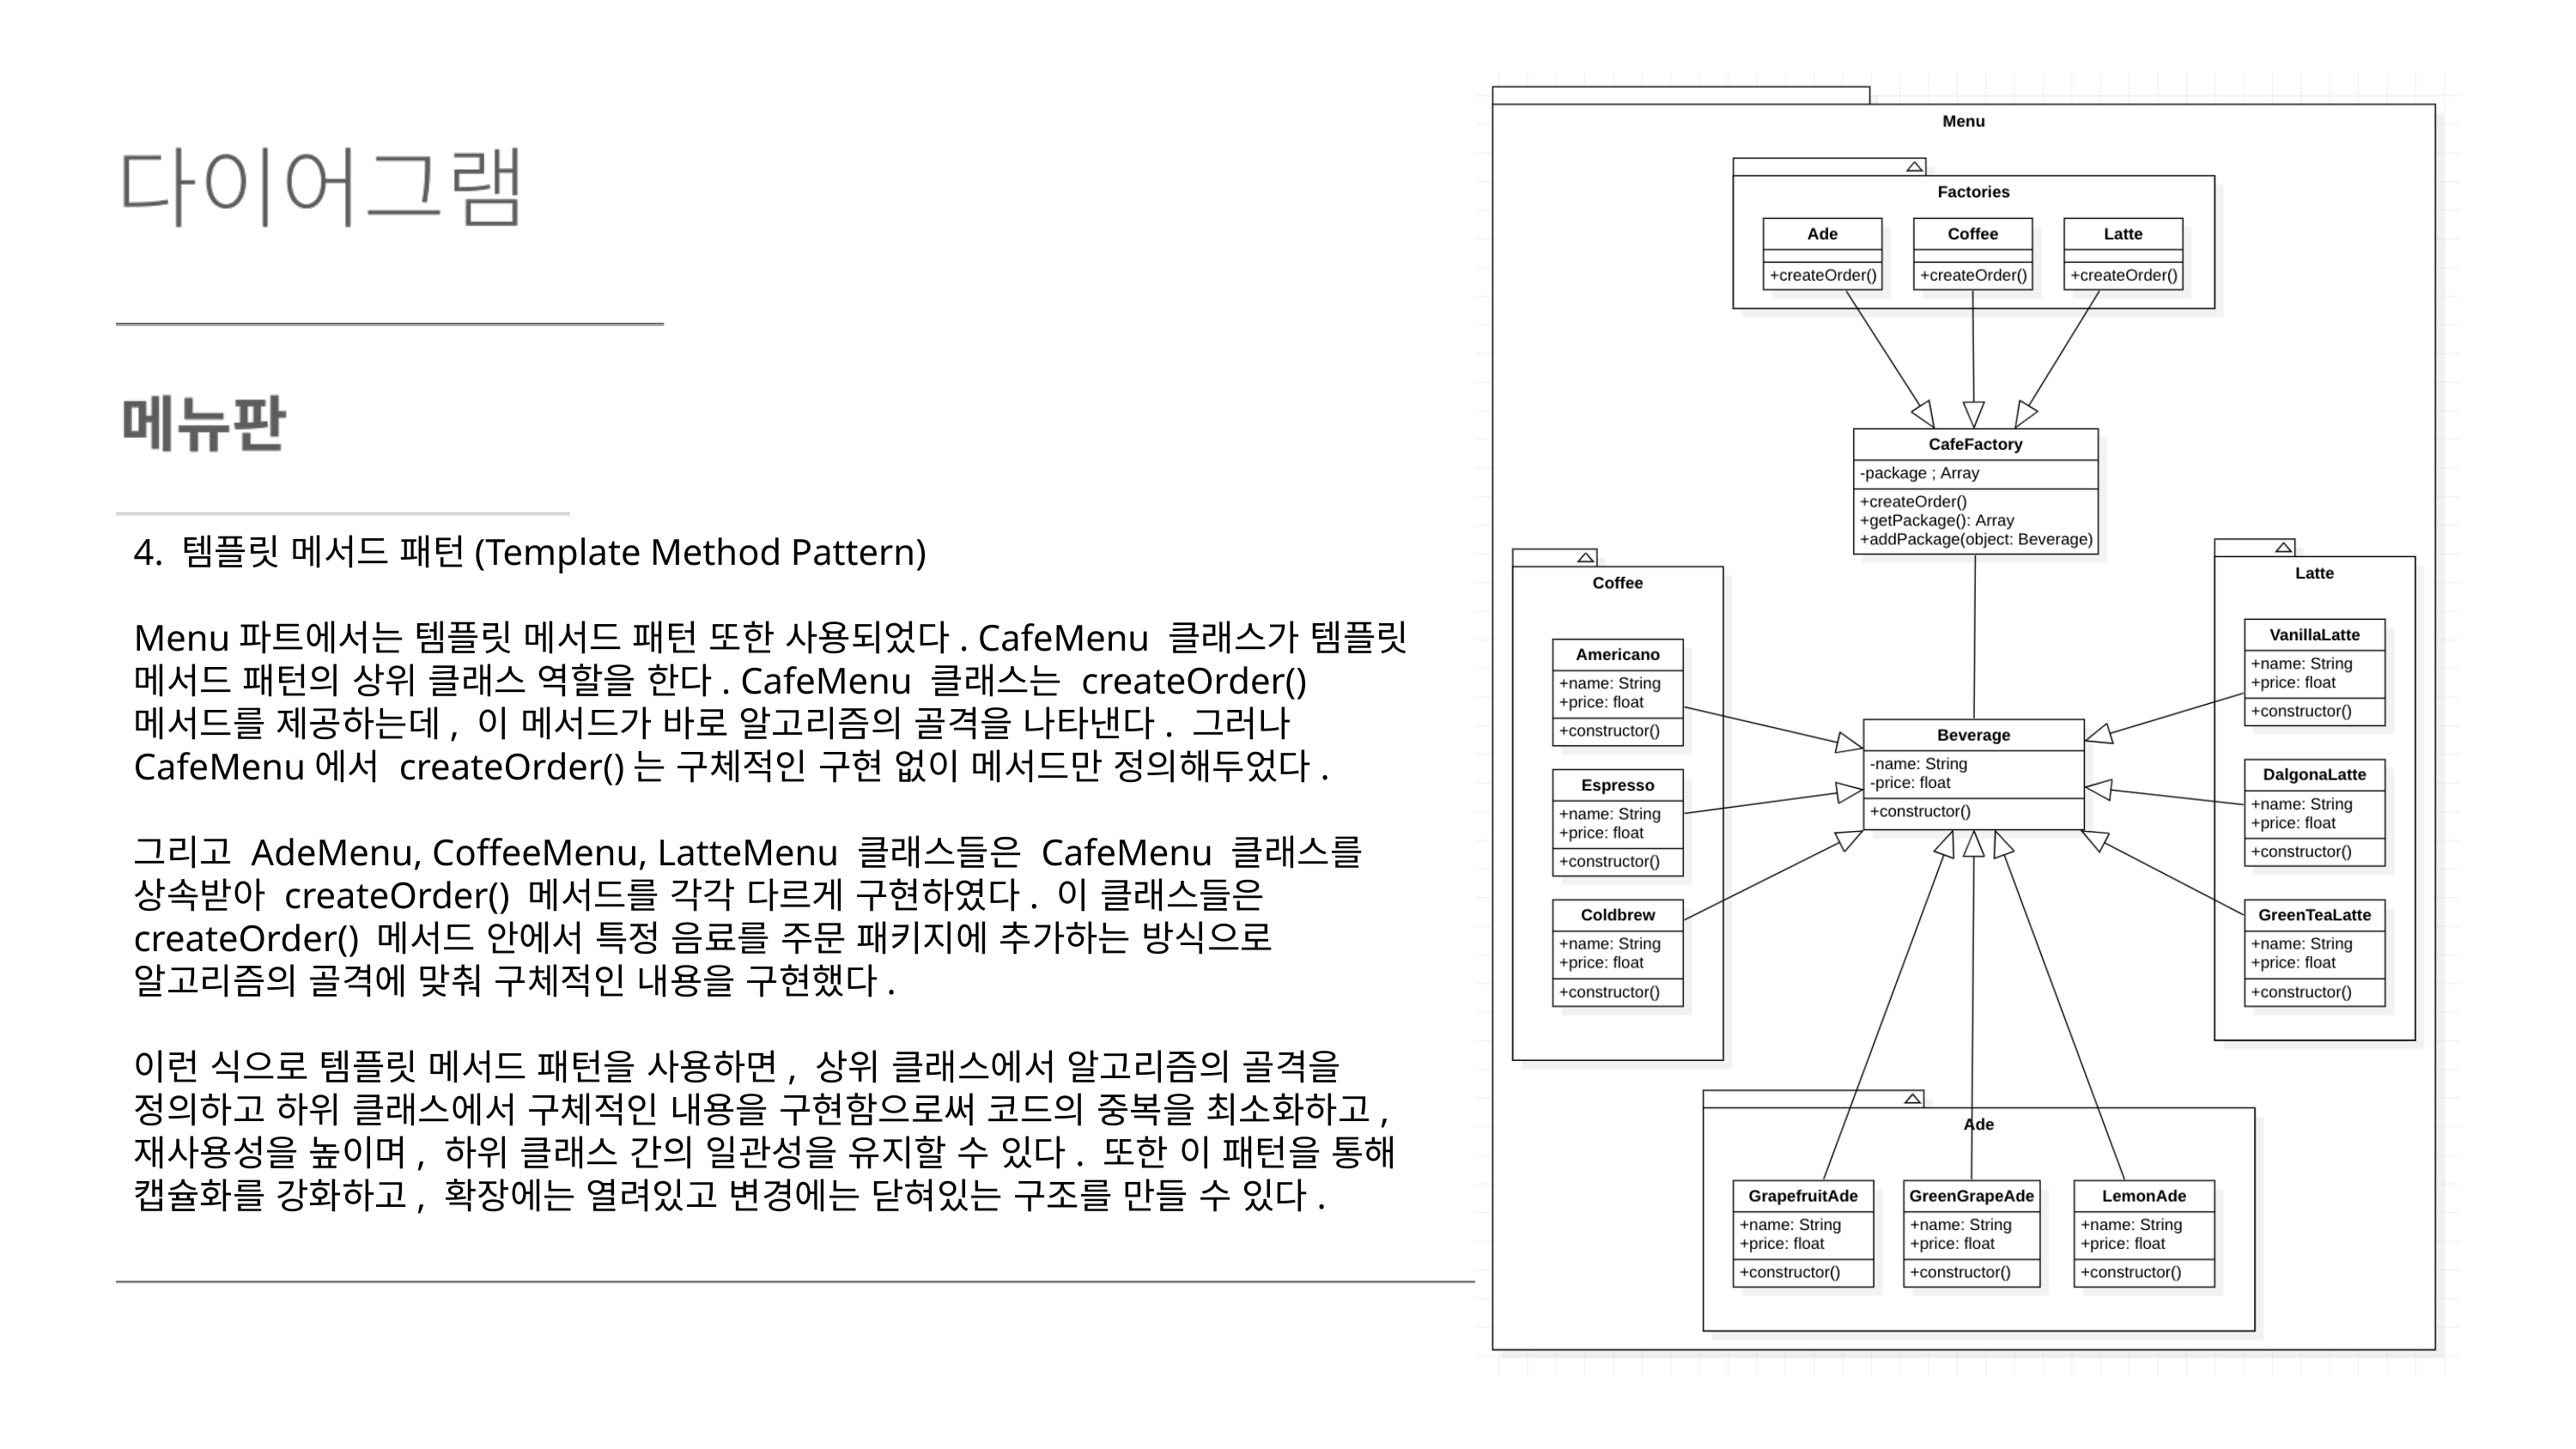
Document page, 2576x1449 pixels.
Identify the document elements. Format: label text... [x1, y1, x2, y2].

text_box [116, 1280, 1471, 1283]
picture [102, 110, 574, 270]
picture [1475, 72, 2460, 1377]
picture [111, 369, 323, 479]
text_box 4. 템플릿 메서드 패턴(Template Method Pattern) Menu파트에서는 템플릿 메서드 패턴 또한 사용되었다. CafeMenu 클래스가 템플릿 메서드 패턴의 상위 클래스 역할을 한다. CafeMenu 클래스는 createOrder() 메서드를 제공하는데, 이 메서드가 바로 알고리즘의 골격을 나타낸다. 그러나 CafeMenu에서 createOrder()는 구체적인 구현 없이 메서드만 정의해두었다. 그리고 AdeMenu, CoffeeMenu, LatteMenu 클래스들은 CafeMenu 클래스를 상속받아 createOrder() 메서드를 각각 다르게 구현하였다. 이 클래스들은 createOrder() 메서드 안에서 특정 음료를 주문 패키지에 추가하는 방식으로 알고리즘의 골격에 맞춰 구체적인 내용을 구현했다. 이런 식으로 템플릿 메서드 패턴을 사용하면, 상위 클래스에서 알고리즘의 골격을 정의하고 하위 클래스에서 구체적인 내용을 구현함으로써 코드의 중복을 최소화하고, 재사용성을 높이며, 하위 클래스 간의 일관성을 유지할 수 있다. 또한 이 패턴을 통해 캡슐화를 강화하고, 확장에는 열려있고 변경에는 닫혀있는 구조를 만들 수 있다. [120, 523, 1449, 1266]
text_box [116, 512, 570, 516]
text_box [116, 323, 665, 326]
